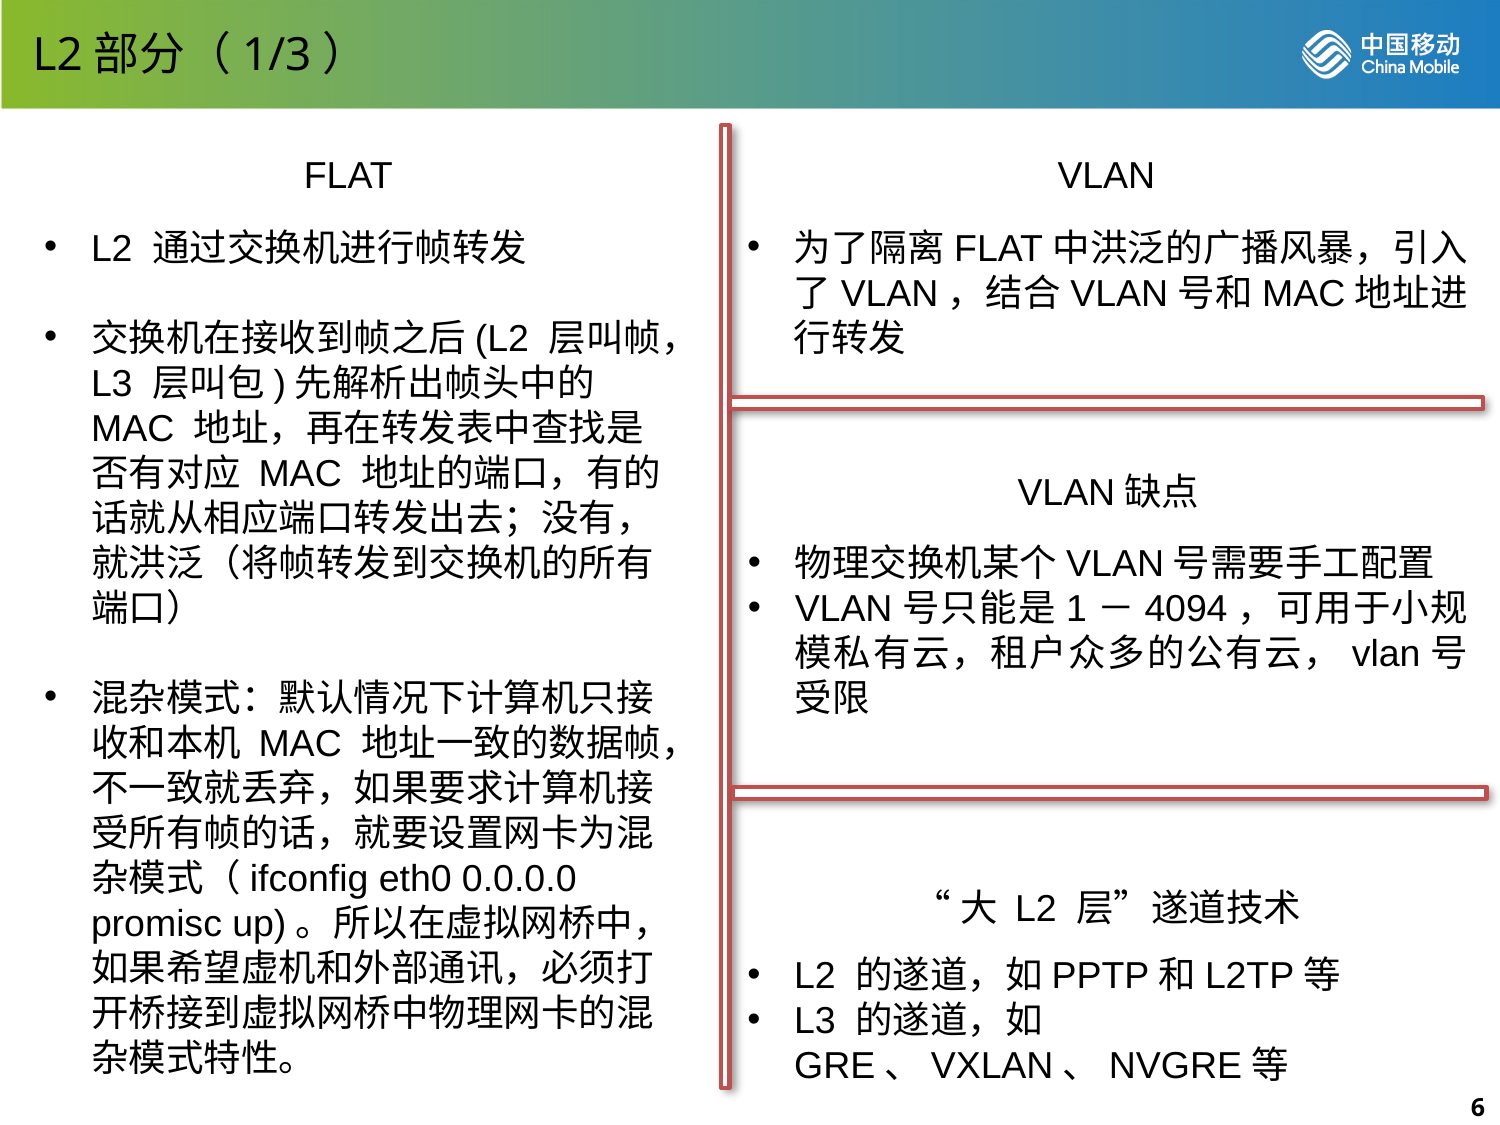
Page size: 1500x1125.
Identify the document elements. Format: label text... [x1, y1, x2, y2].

text_box 物理交换机某个VLAN号需要手工配置 VLAN号只能是1－4094，可用于小规模私有云，租户众多的公有云，vlan号受限 [743, 531, 1483, 727]
text_box VLAN缺点 [1002, 460, 1214, 521]
text_box L2 的遂道，如PPTP和L2TP等 L3 的遂道，如GRE、VXLAN、NVGRE等 [741, 943, 1500, 1093]
text_box [728, 395, 1485, 411]
text_box [719, 123, 732, 1090]
title L2部分（1/3） [17, 11, 1312, 94]
text_box “大 L2 层”遂道技术 [898, 876, 1316, 936]
text_box [731, 785, 1489, 801]
text_box L2 通过交换机进行帧转发 交换机在接收到帧之后(L2 层叫帧，L3 层叫包)先解析出帧头中的 MAC 地址，再在转发表中查找是否有对应 MAC 地址的端口，有的话就从相应端口转发出去；没有，就洪泛（将帧转发到交换机的所有端口） 混杂模式：默认情况下计算机只接收和本机 MAC 地址一致的数据帧，不一致就丢弃，如果要求计算机接受所有帧的话，就要设置网卡为混杂模式（ifconfig eth0 0.0.0.0 promisc up)。所以在虚拟网桥中，如果希望虚机和外部通讯，必须打开桥接到虚拟网桥中物理网卡的混杂模式特性。 [29, 216, 685, 1086]
picture [0, 0, 1500, 1125]
text_box 为了隔离FLAT中洪泛的广播风暴，引入了VLAN，结合VLAN号和MAC地址进行转发 [743, 216, 1483, 366]
text_box VLAN [1042, 143, 1171, 204]
text_box FLAT [289, 143, 408, 204]
